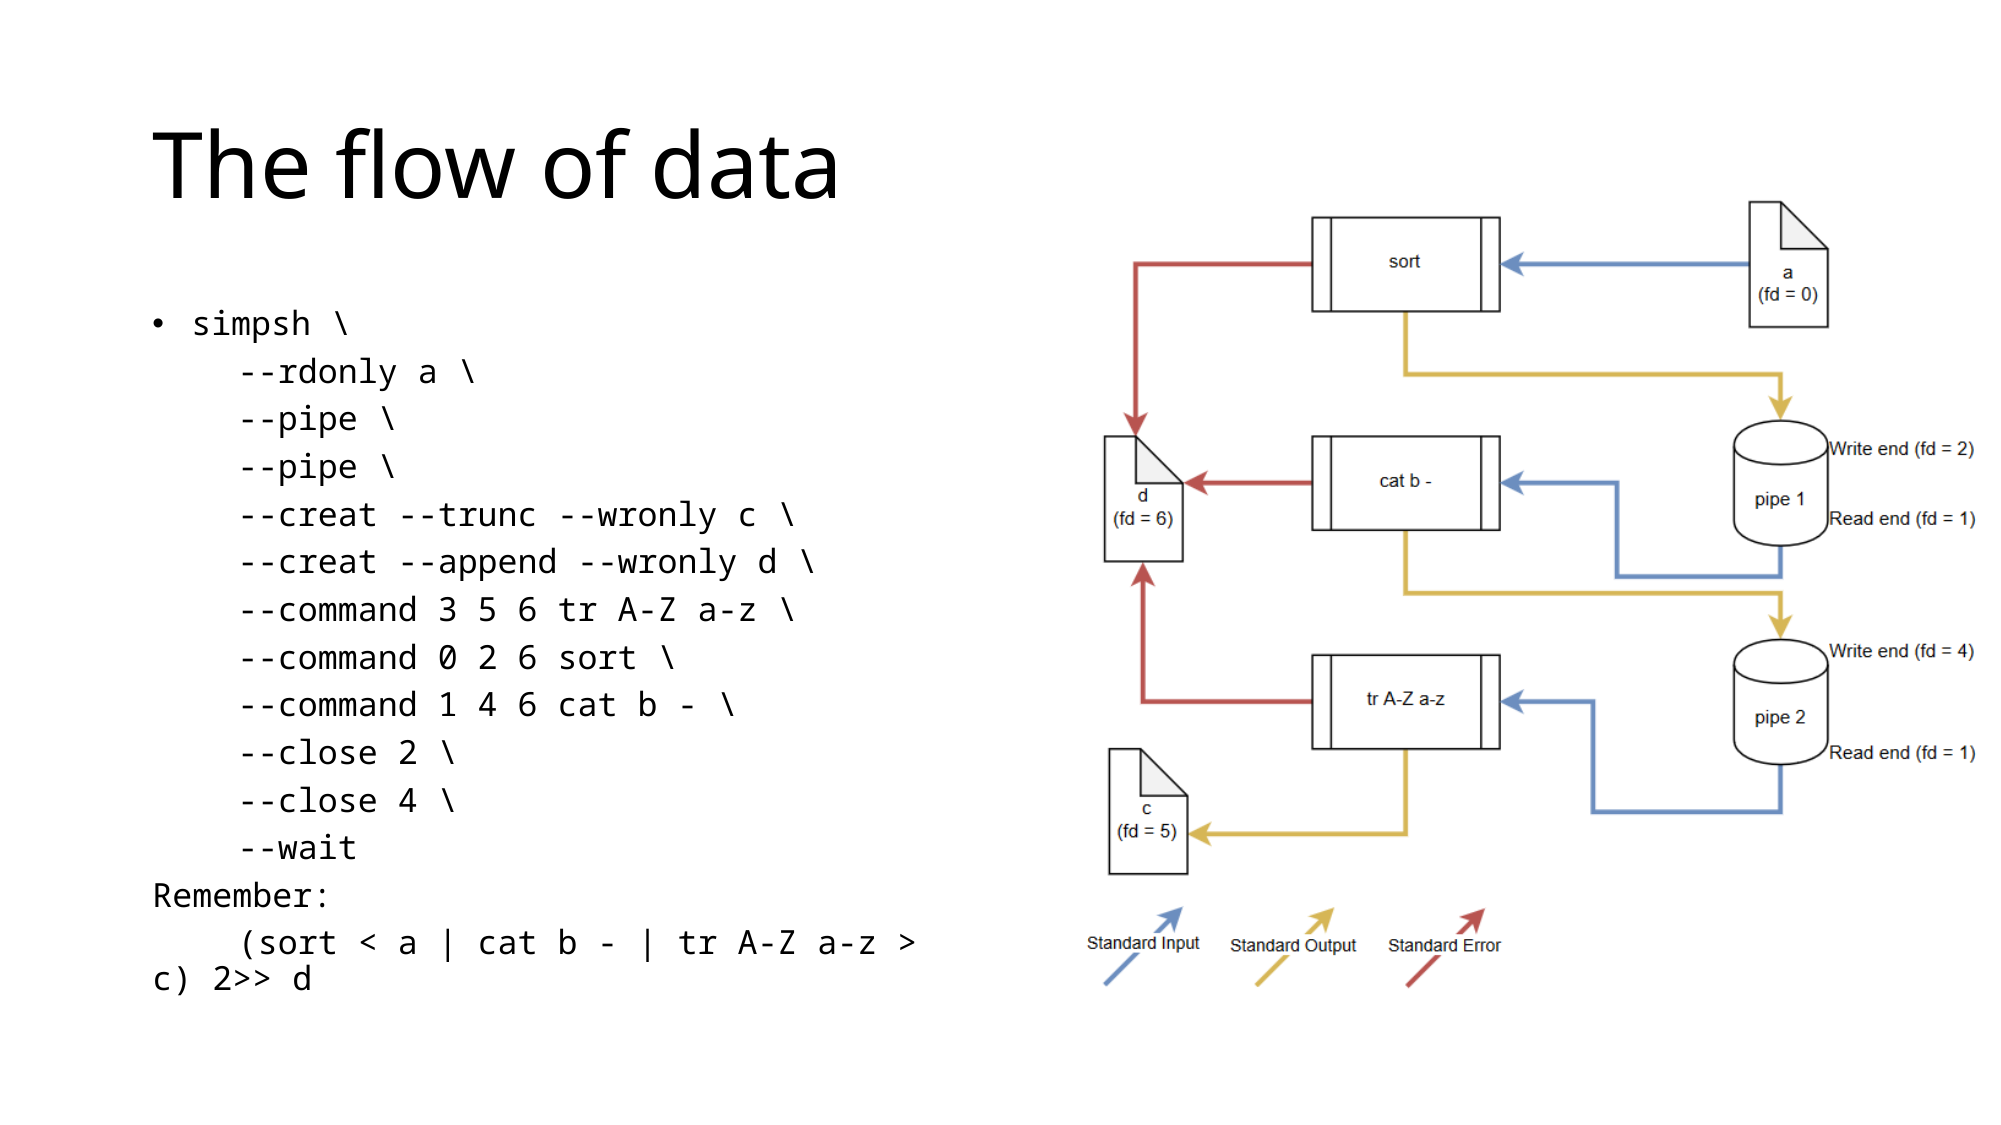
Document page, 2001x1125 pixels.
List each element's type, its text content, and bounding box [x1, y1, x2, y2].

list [1027, 172, 2000, 1014]
list simpsh \ --rdonly a \ --pipe \ --pipe \ --creat --trunc --wronly c \ --creat --append --wronly d \ --command 3 5 6 tr A-Z a-z \ --command 0 2 6 sort \ --command 1 4 6 cat b - \ --close 2 \ --close 4 \ --wait Remember: (sort < a | cat b - | tr A-Z a-z > c) 2>> d [137, 299, 988, 1014]
title The flow of data [137, 59, 1863, 278]
